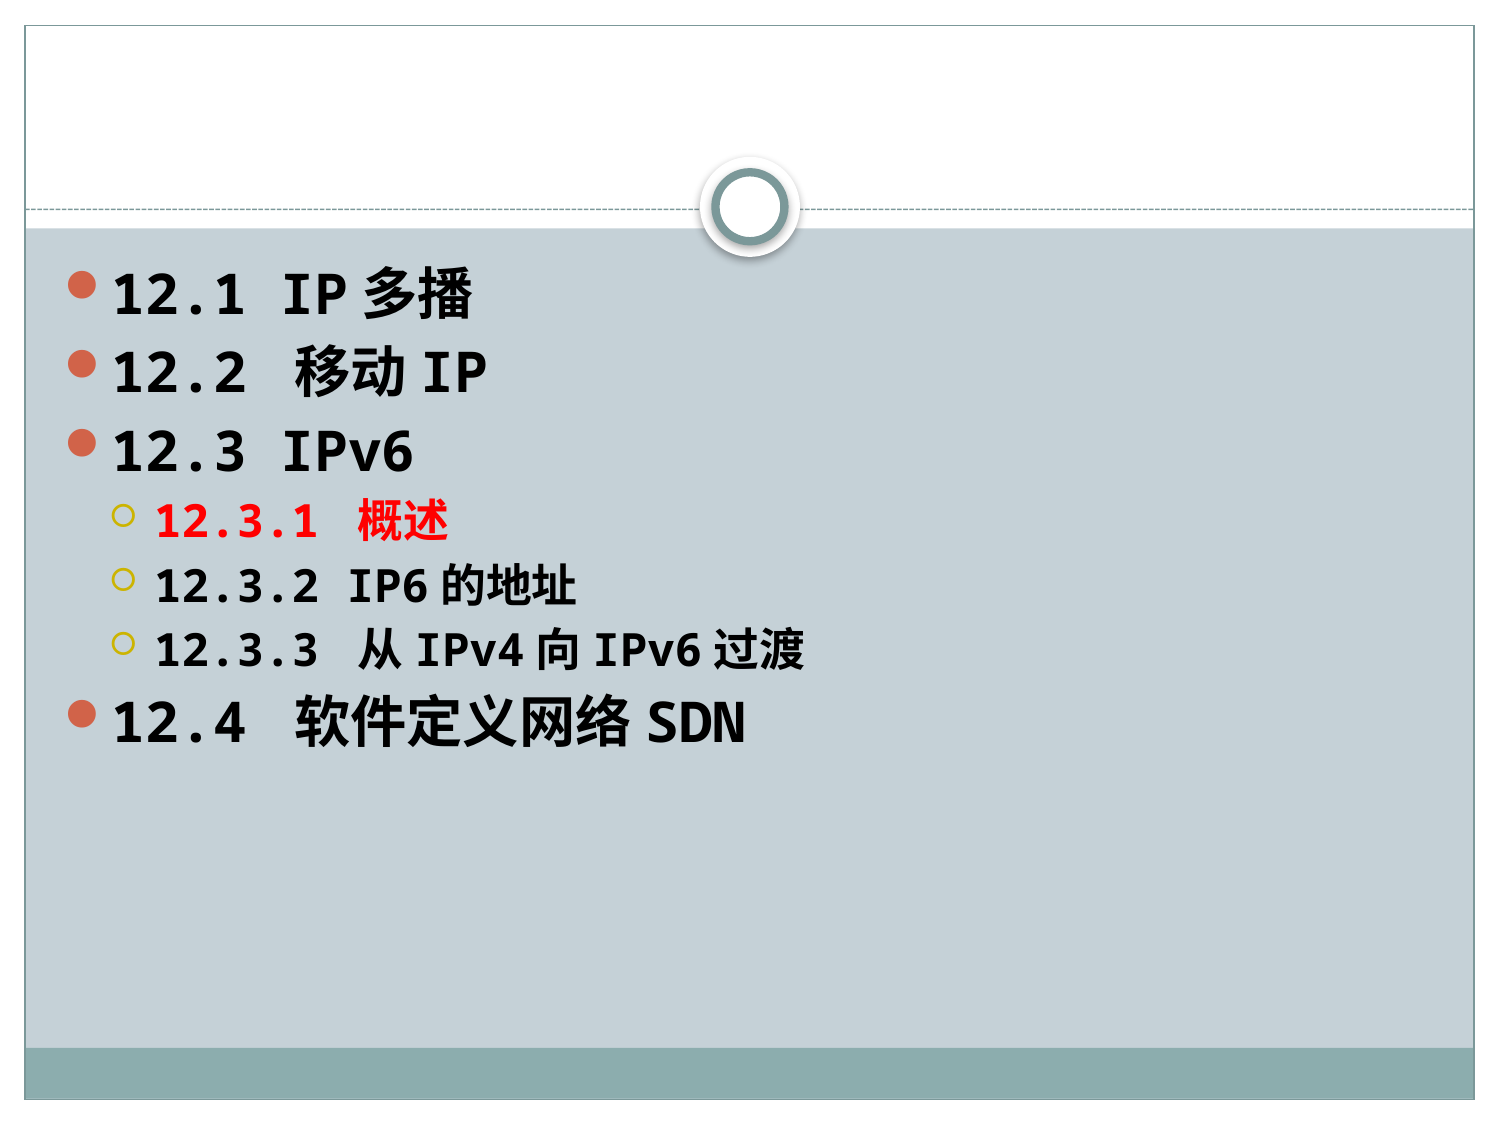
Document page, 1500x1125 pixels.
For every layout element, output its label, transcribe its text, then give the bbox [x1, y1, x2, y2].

list 12.1 IP多播 12.2 移动IP 12.3 IPv6 12.3.1 概述 12.3.2 IP6的地址 12.3.3 从IPv4向IPv6过渡 12.4 软件定义网络SDN [49, 250, 1445, 1001]
